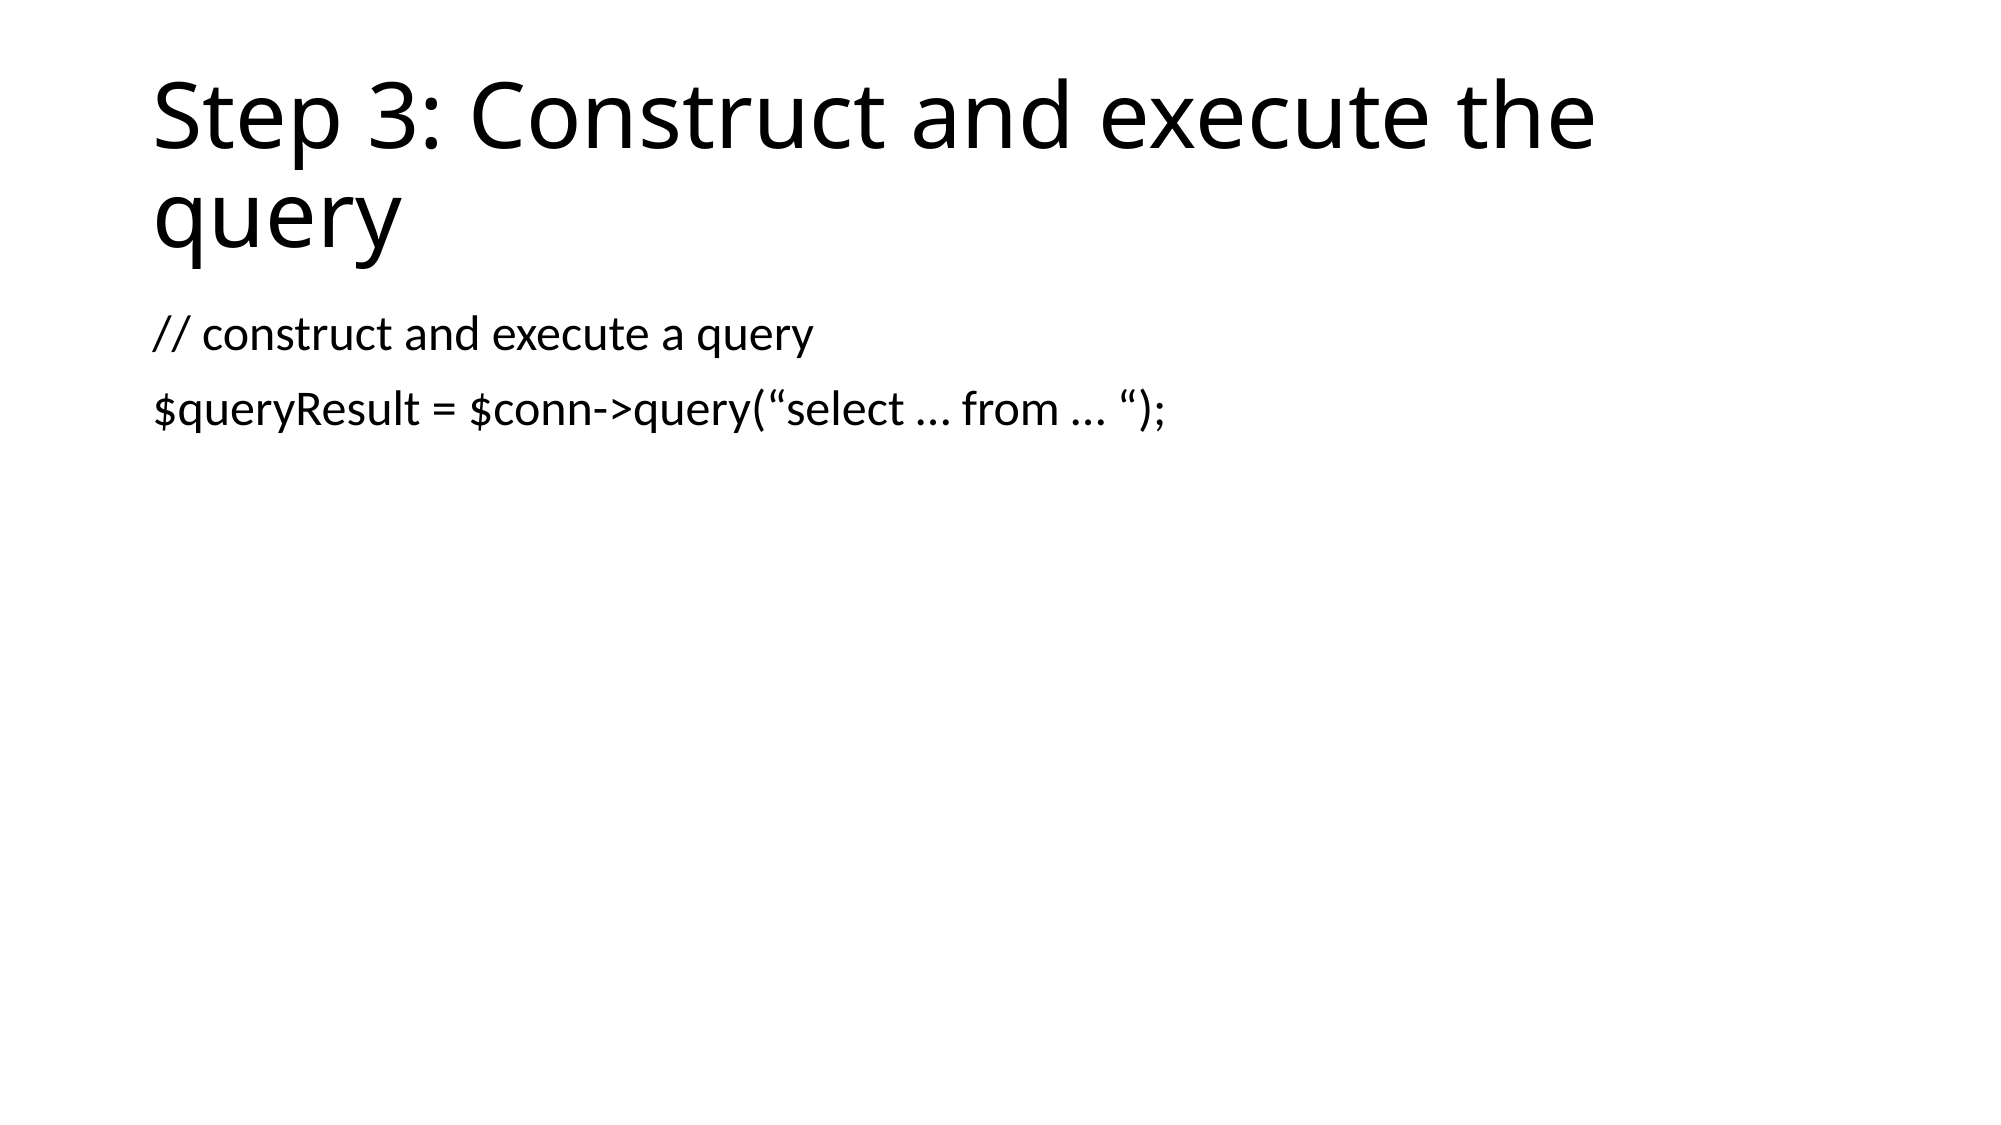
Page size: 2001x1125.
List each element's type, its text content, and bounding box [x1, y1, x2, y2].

title Step 3: Construct and execute the query [137, 59, 1863, 278]
list // construct and execute a query $queryResult = $conn->query(“select … from … “); [137, 299, 1863, 1014]
